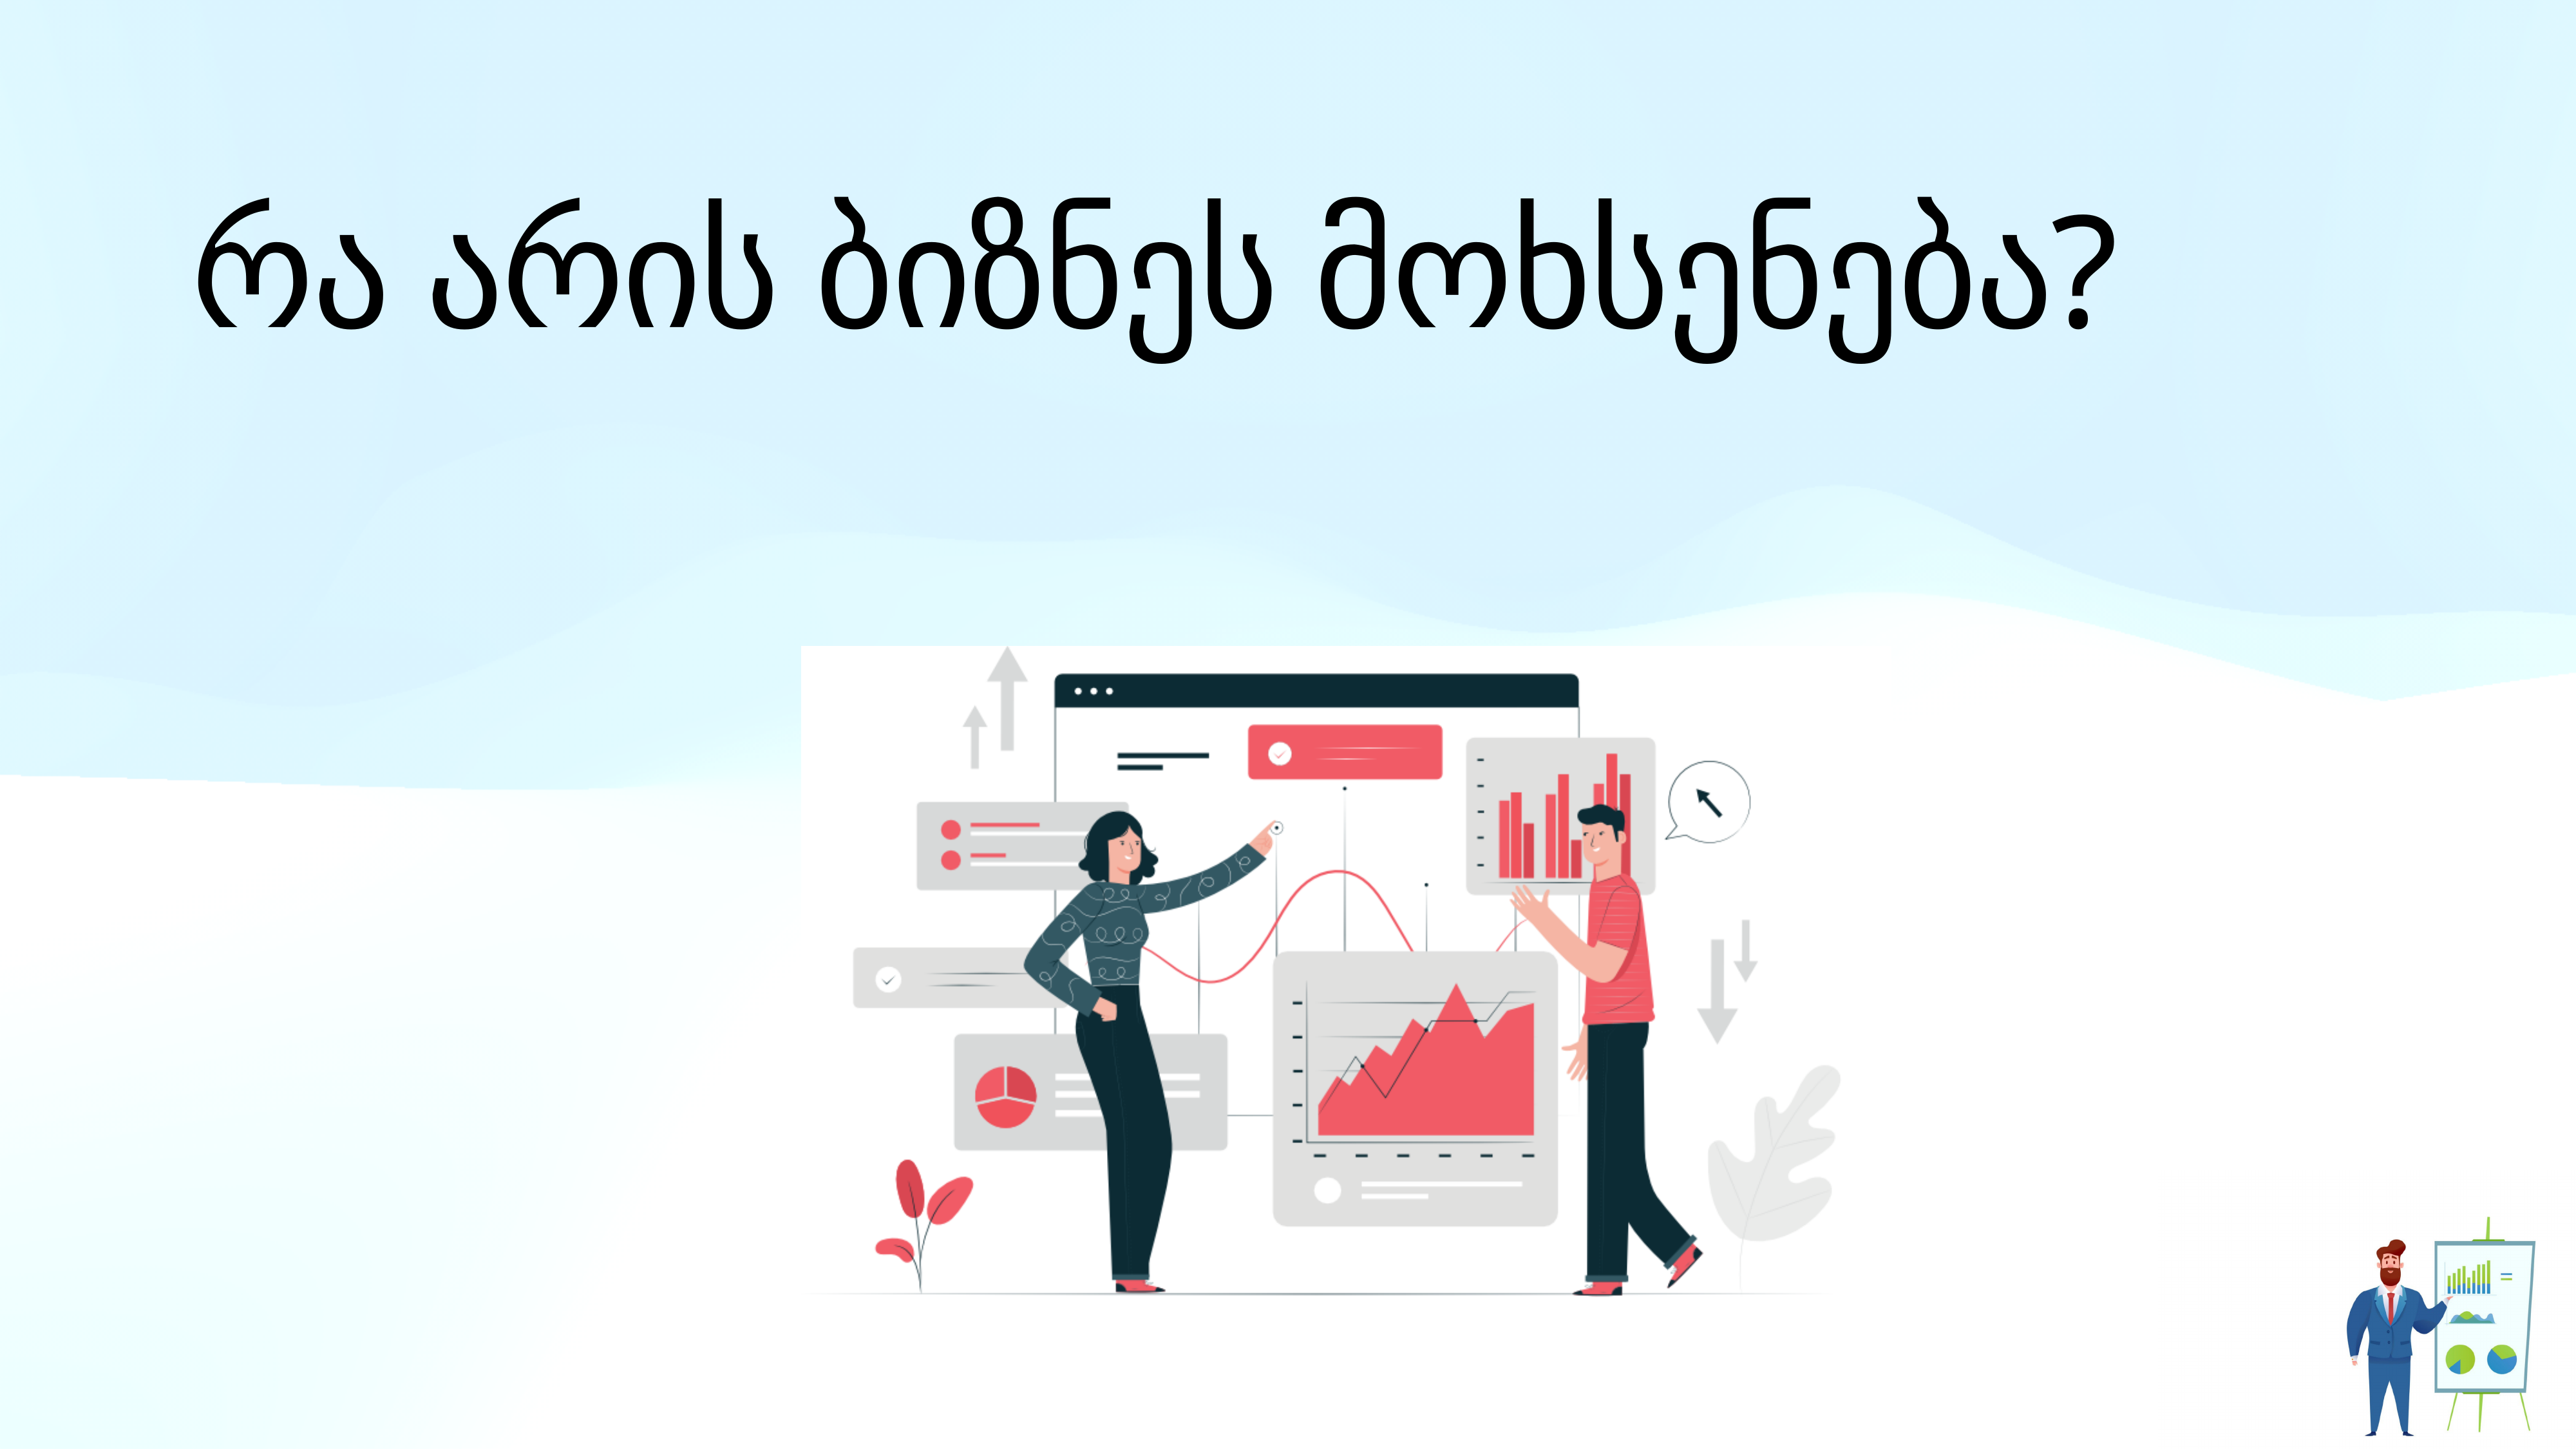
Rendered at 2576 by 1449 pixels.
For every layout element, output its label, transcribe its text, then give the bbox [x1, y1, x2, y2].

title რა არის ბიზნეს მოხსენება? [185, 37, 2508, 529]
picture [0, 0, 2576, 1449]
